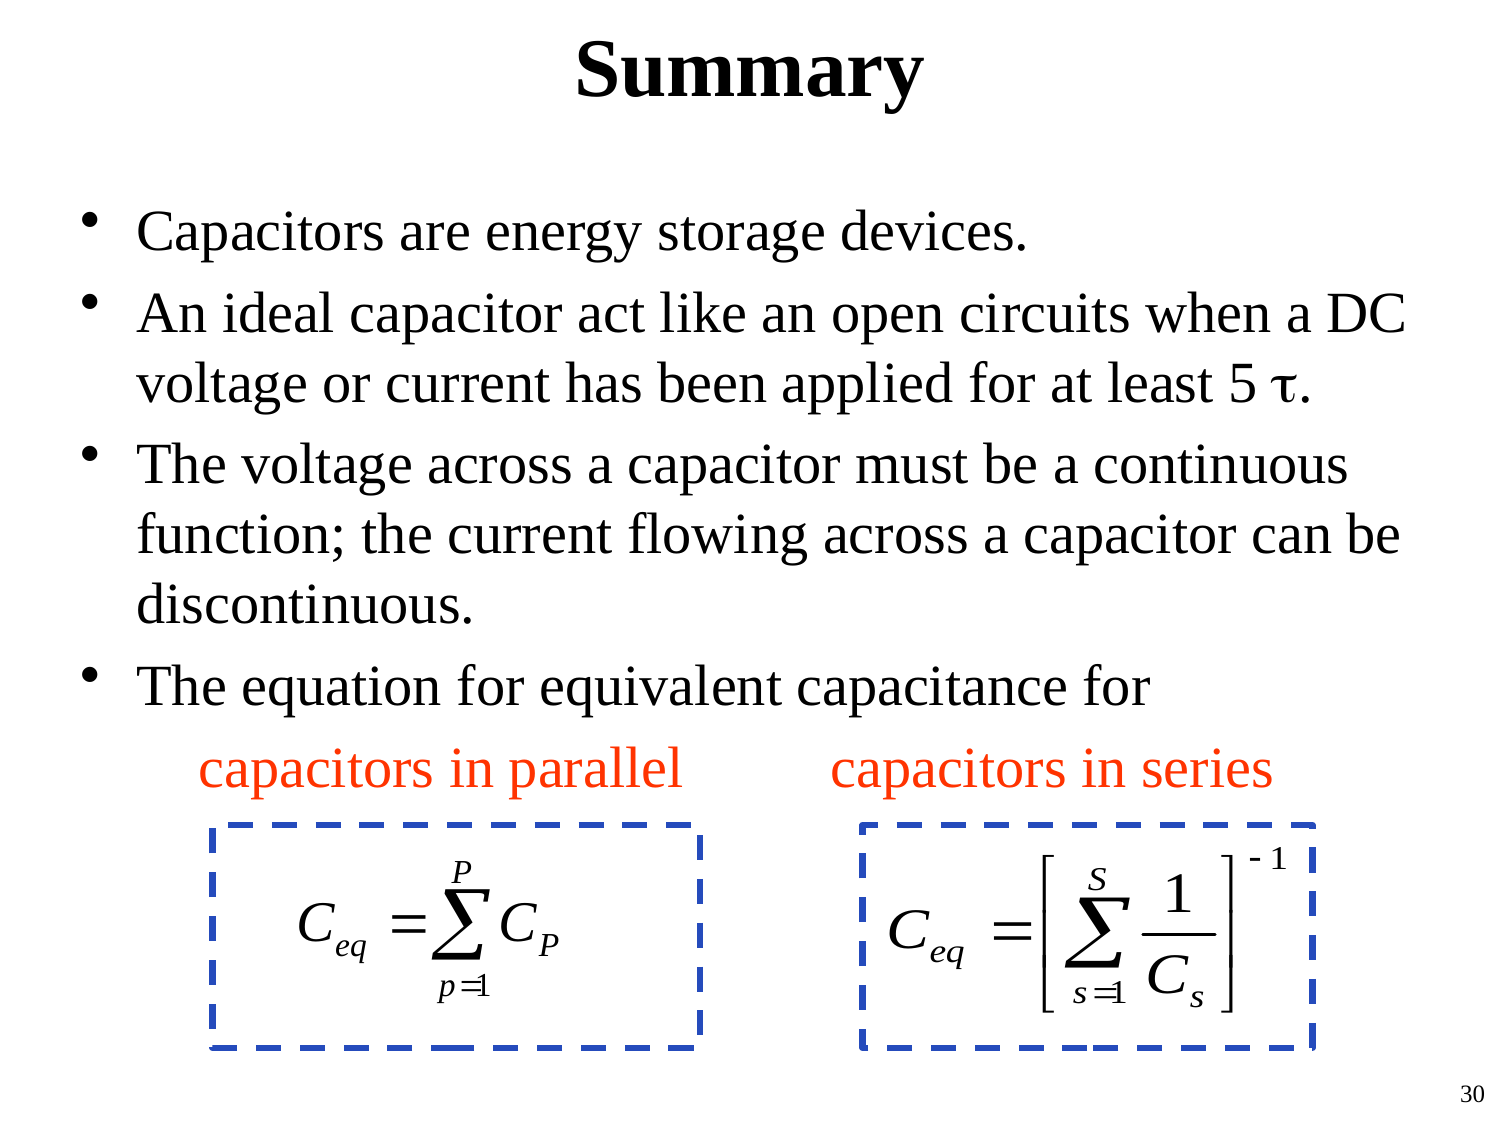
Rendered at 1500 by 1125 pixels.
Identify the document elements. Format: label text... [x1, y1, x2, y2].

title Summary [0, 0, 1500, 126]
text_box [288, 845, 577, 1014]
text_box [210, 823, 702, 1050]
list Capacitors are energy storage devices. An ideal capacitor act like an open circuits when a DC voltage or current has been applied for at least 5 t. The voltage across a capacitor must be a continuous function; the current flowing across a capacitor can be discontinuous. The equation for equivalent capacitance for capacitors in parallel capacitors in series [64, 184, 1436, 1071]
text_box [860, 823, 1314, 1050]
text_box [878, 833, 1297, 1026]
slide_number 30 [1186, 1069, 1500, 1125]
